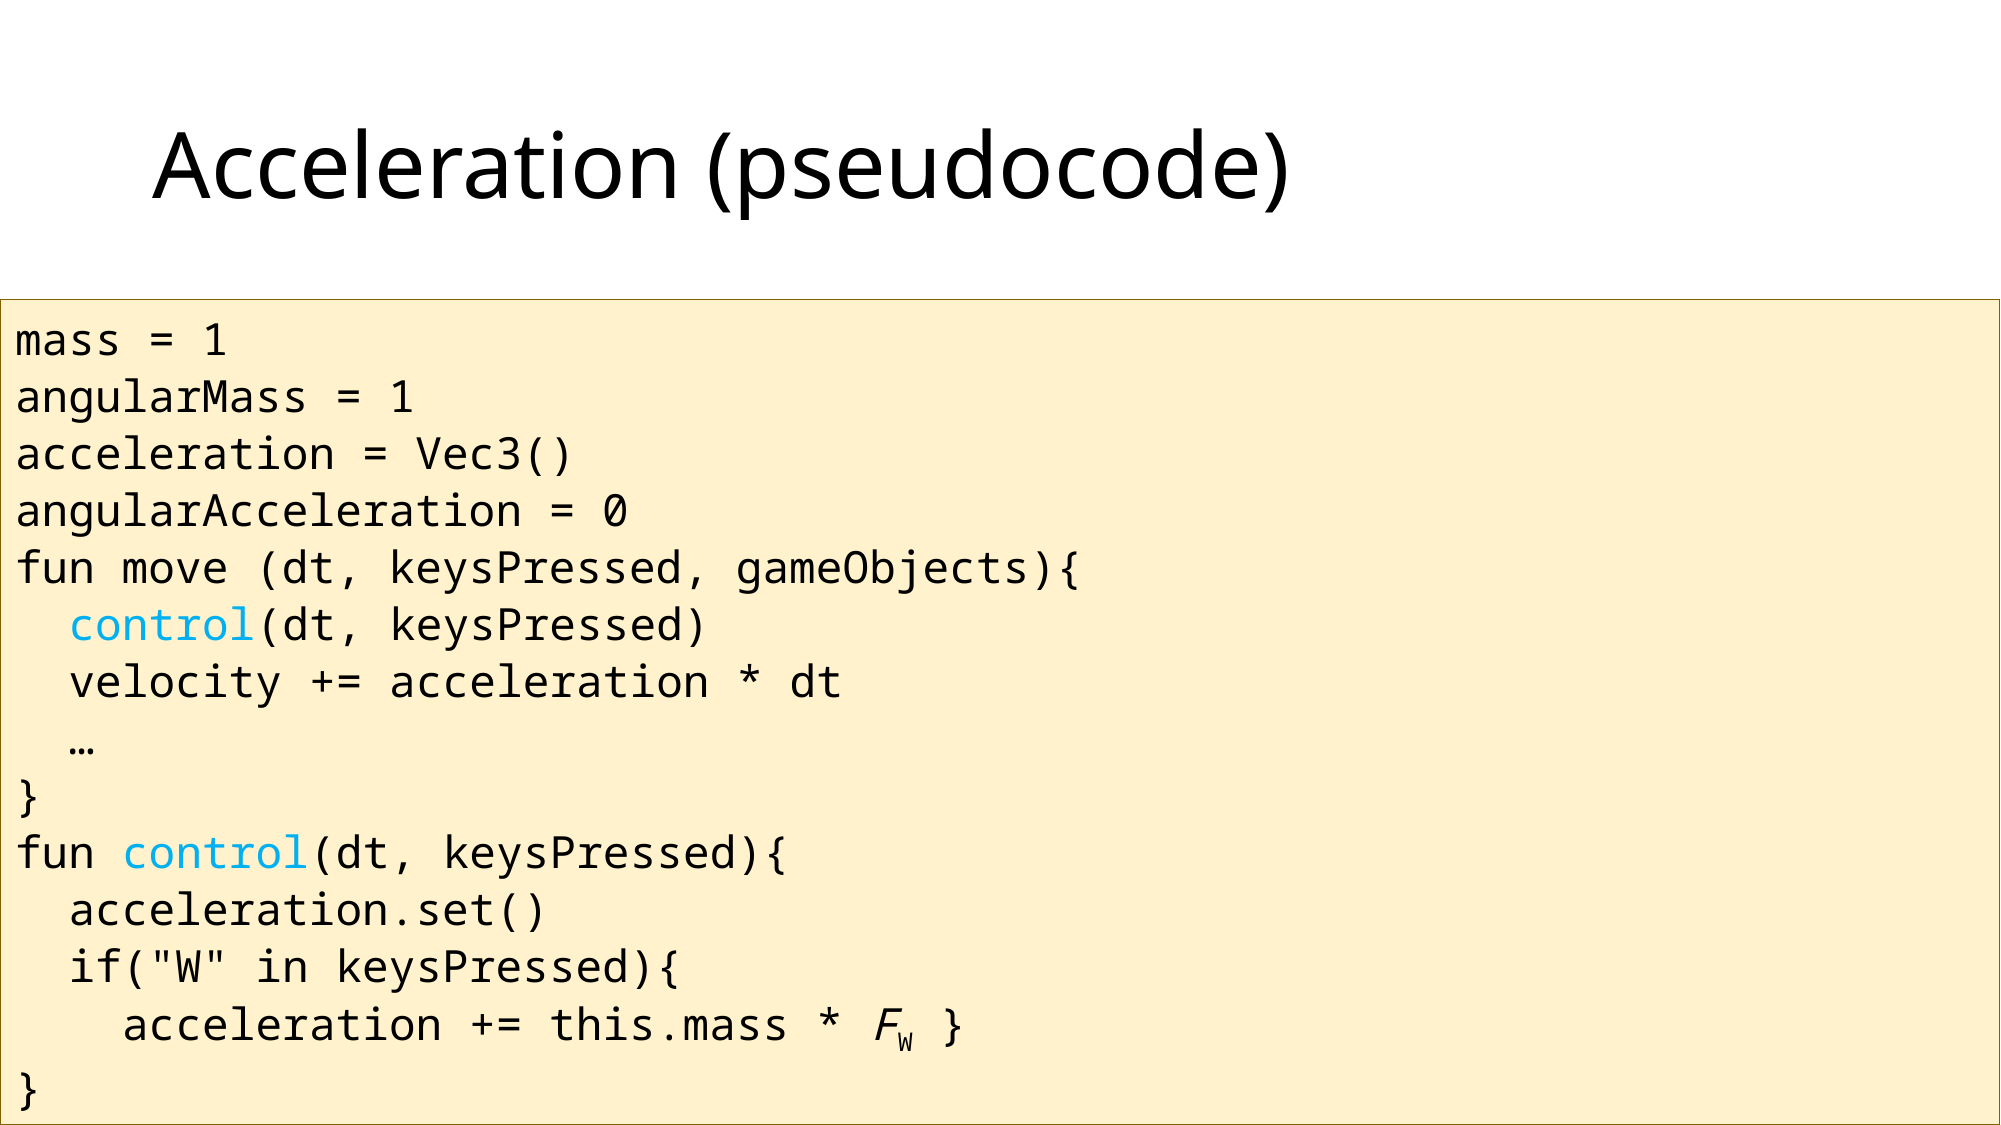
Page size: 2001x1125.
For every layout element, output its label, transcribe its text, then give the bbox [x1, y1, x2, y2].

list mass = 1 angularMass = 1 acceleration = Vec3() angularAcceleration = 0 fun move (dt, keysPressed, gameObjects){ control(dt, keysPressed) velocity += acceleration * dt … } fun control(dt, keysPressed){ acceleration.set() if("W" in keysPressed){ acceleration += this.mass * FW } } [0, 299, 2000, 1125]
title Acceleration (pseudocode) [137, 59, 1863, 278]
